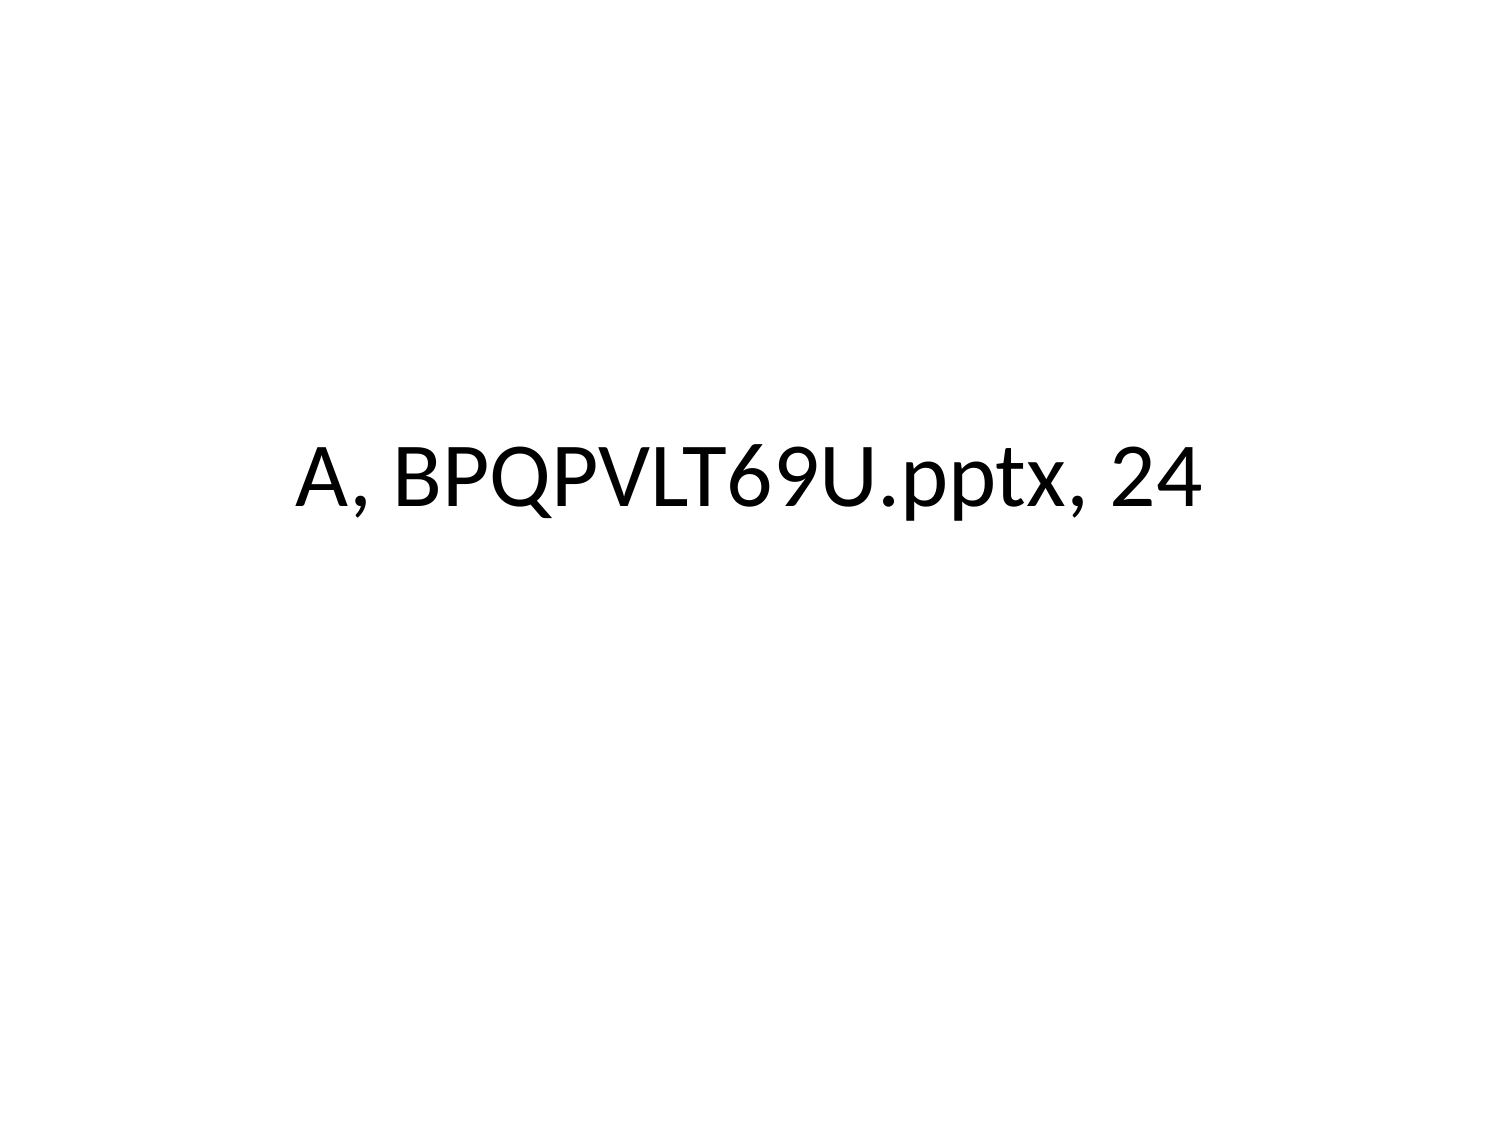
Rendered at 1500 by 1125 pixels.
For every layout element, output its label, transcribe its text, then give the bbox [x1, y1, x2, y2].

title A, BPQPVLT69U.pptx, 24 [112, 349, 1388, 591]
